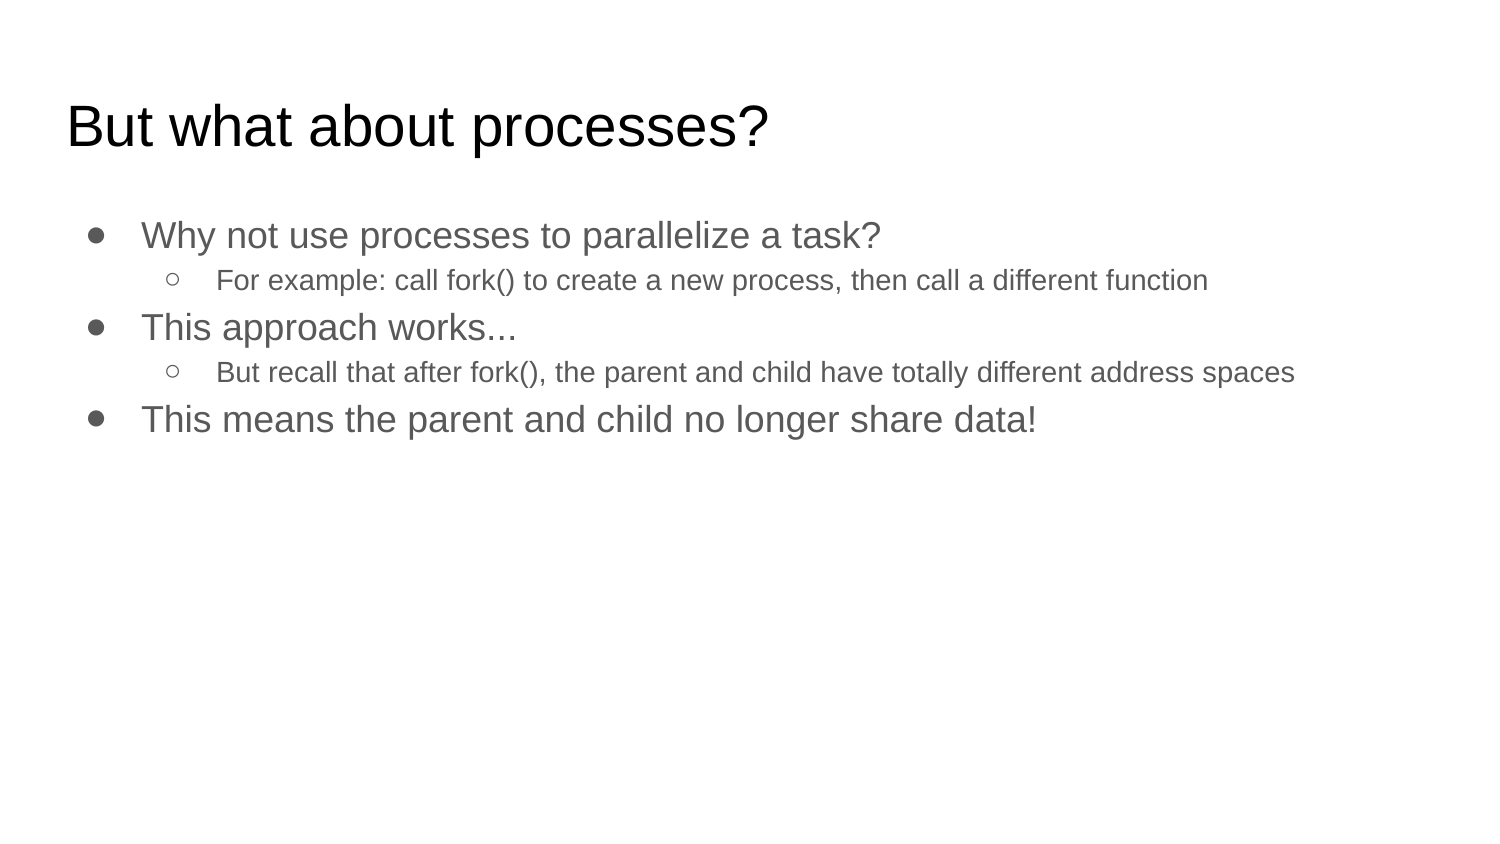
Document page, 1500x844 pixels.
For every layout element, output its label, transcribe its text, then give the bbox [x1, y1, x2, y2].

list Why not use processes to parallelize a task? For example: call fork() to create a new process, then call a different function This approach works... But recall that after fork(), the parent and child have totally different address spaces This means the parent and child no longer share data! [51, 189, 1449, 750]
title But what about processes? [51, 72, 1449, 167]
